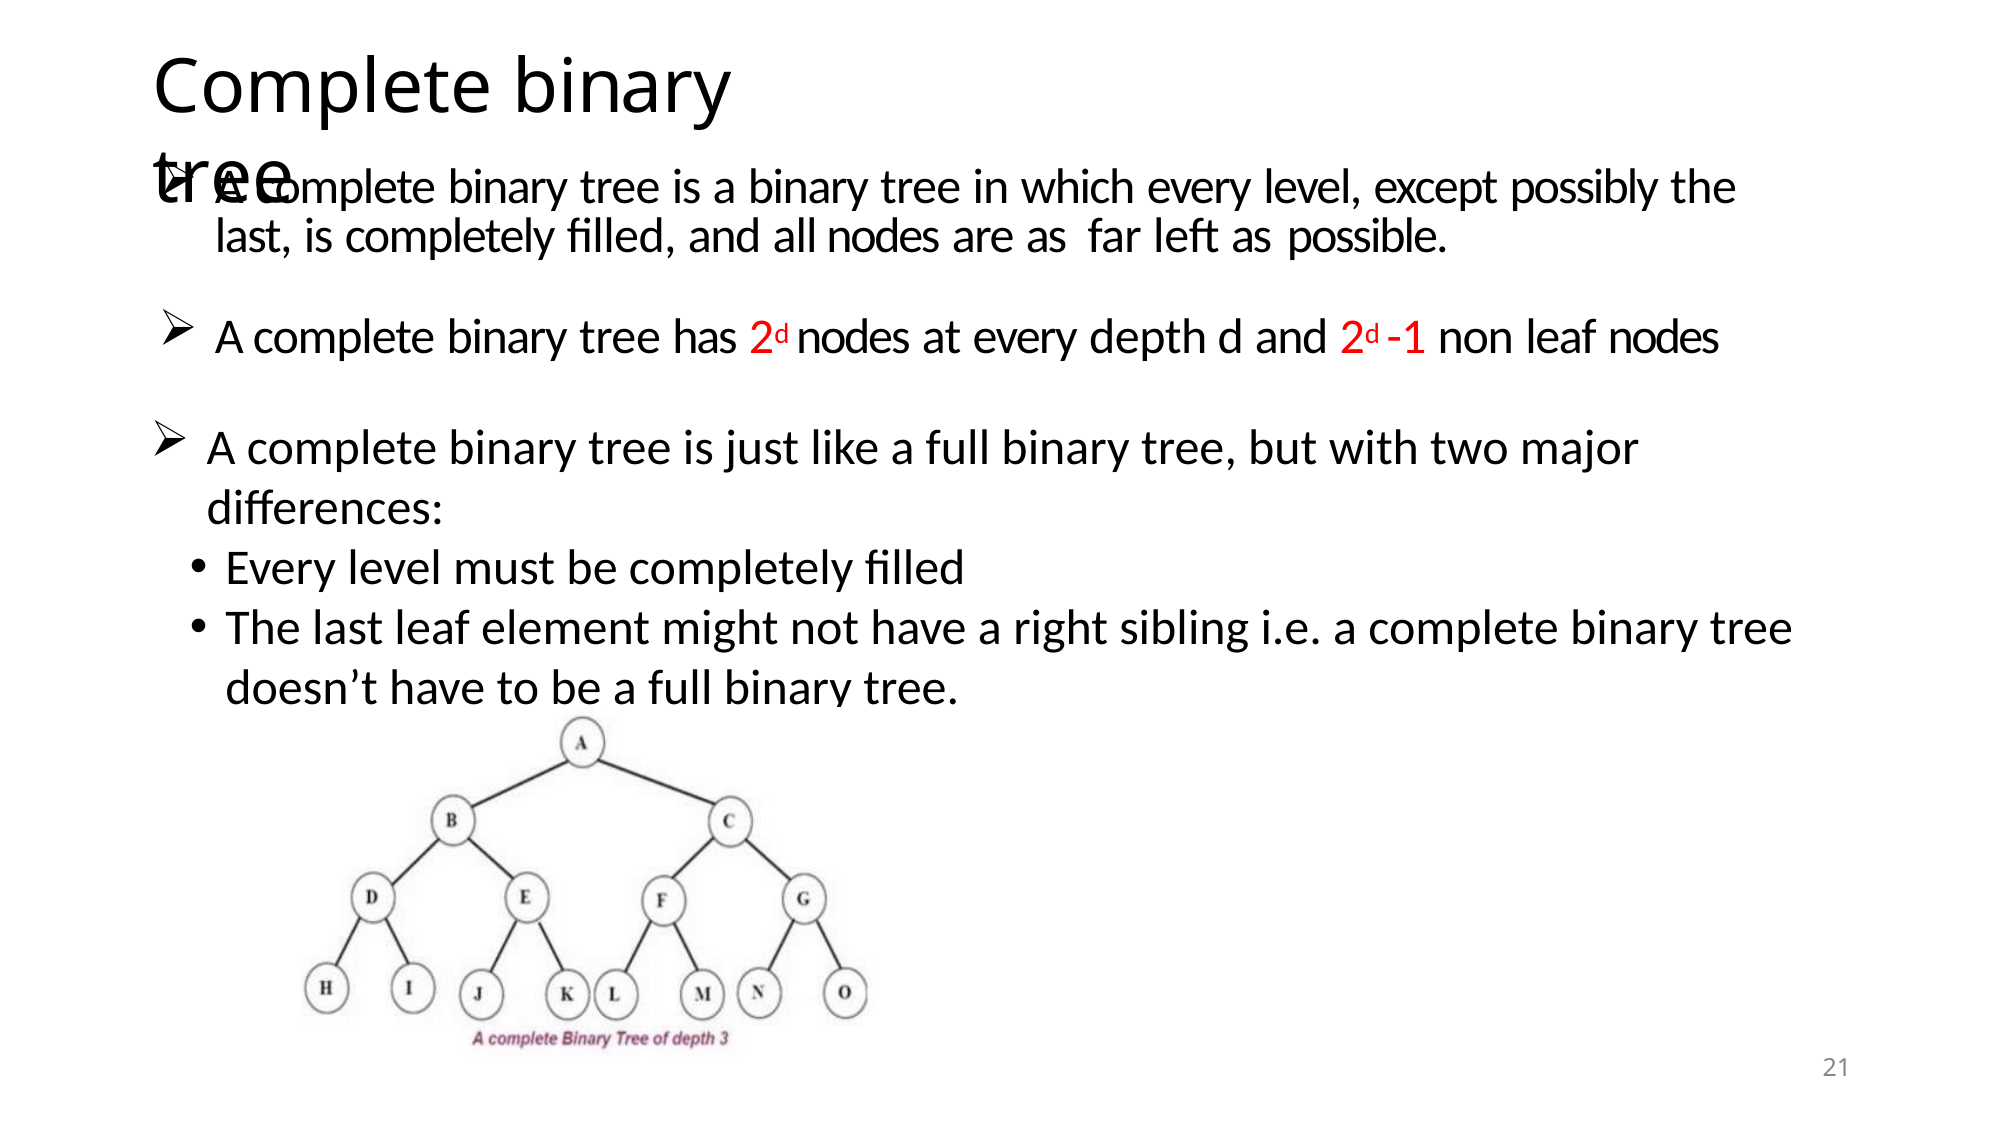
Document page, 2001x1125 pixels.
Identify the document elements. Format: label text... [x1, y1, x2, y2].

text_box A complete binary tree is a binary tree in which every level, except possibly the last, is completely filled, and all nodes are as far left as possible. A complete binary tree has 2d nodes at every depth d and 2d -1 non leaf nodes A complete binary tree is just like a full binary tree, but with two major differences: Every level must be completely filled The last leaf element might not have a right sibling i.e. a complete binary tree doesn’t have to be a full binary tree. [150, 162, 1805, 806]
title Complete binary tree [150, 35, 781, 162]
slide_number 21 [1816, 1055, 1857, 1125]
picture [299, 707, 876, 1058]
